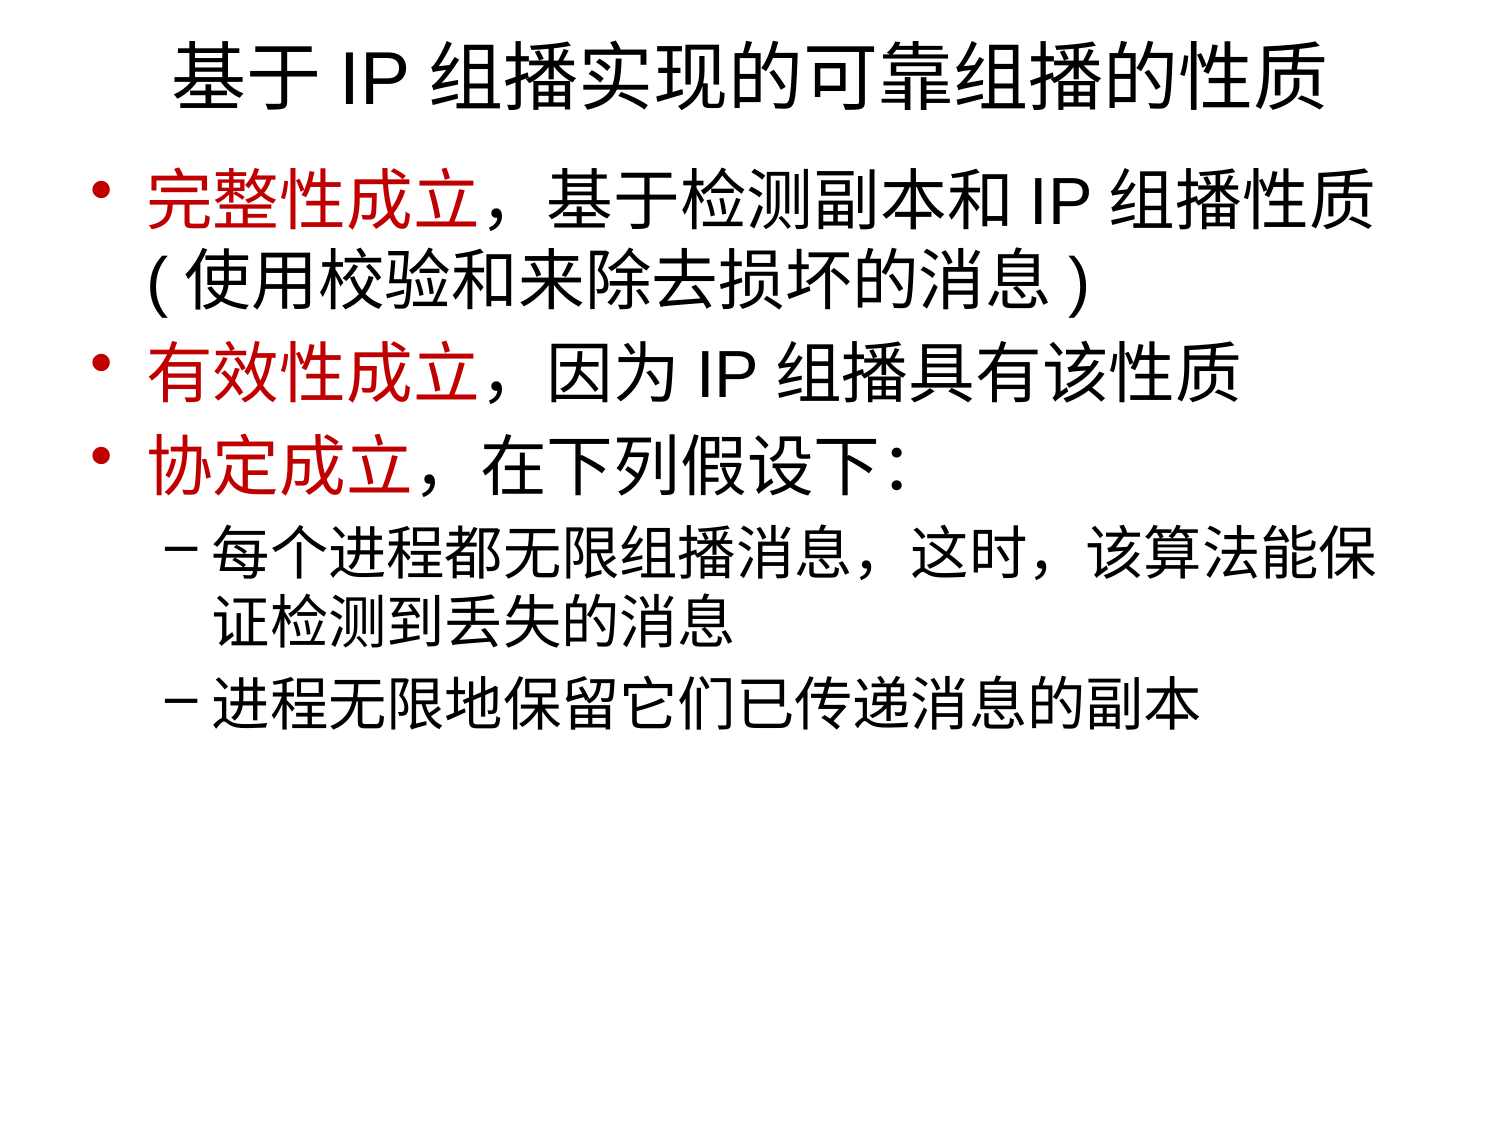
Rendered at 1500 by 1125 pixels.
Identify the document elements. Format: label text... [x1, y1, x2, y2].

list 完整性成立，基于检测副本和IP组播性质(使用校验和来除去损坏的消息) 有效性成立，因为IP组播具有该性质 协定成立，在下列假设下： 每个进程都无限组播消息，这时，该算法能保证检测到丢失的消息 进程无限地保留它们已传递消息的副本 [75, 149, 1425, 1125]
title 基于IP组播实现的可靠组播的性质 [75, 0, 1425, 149]
